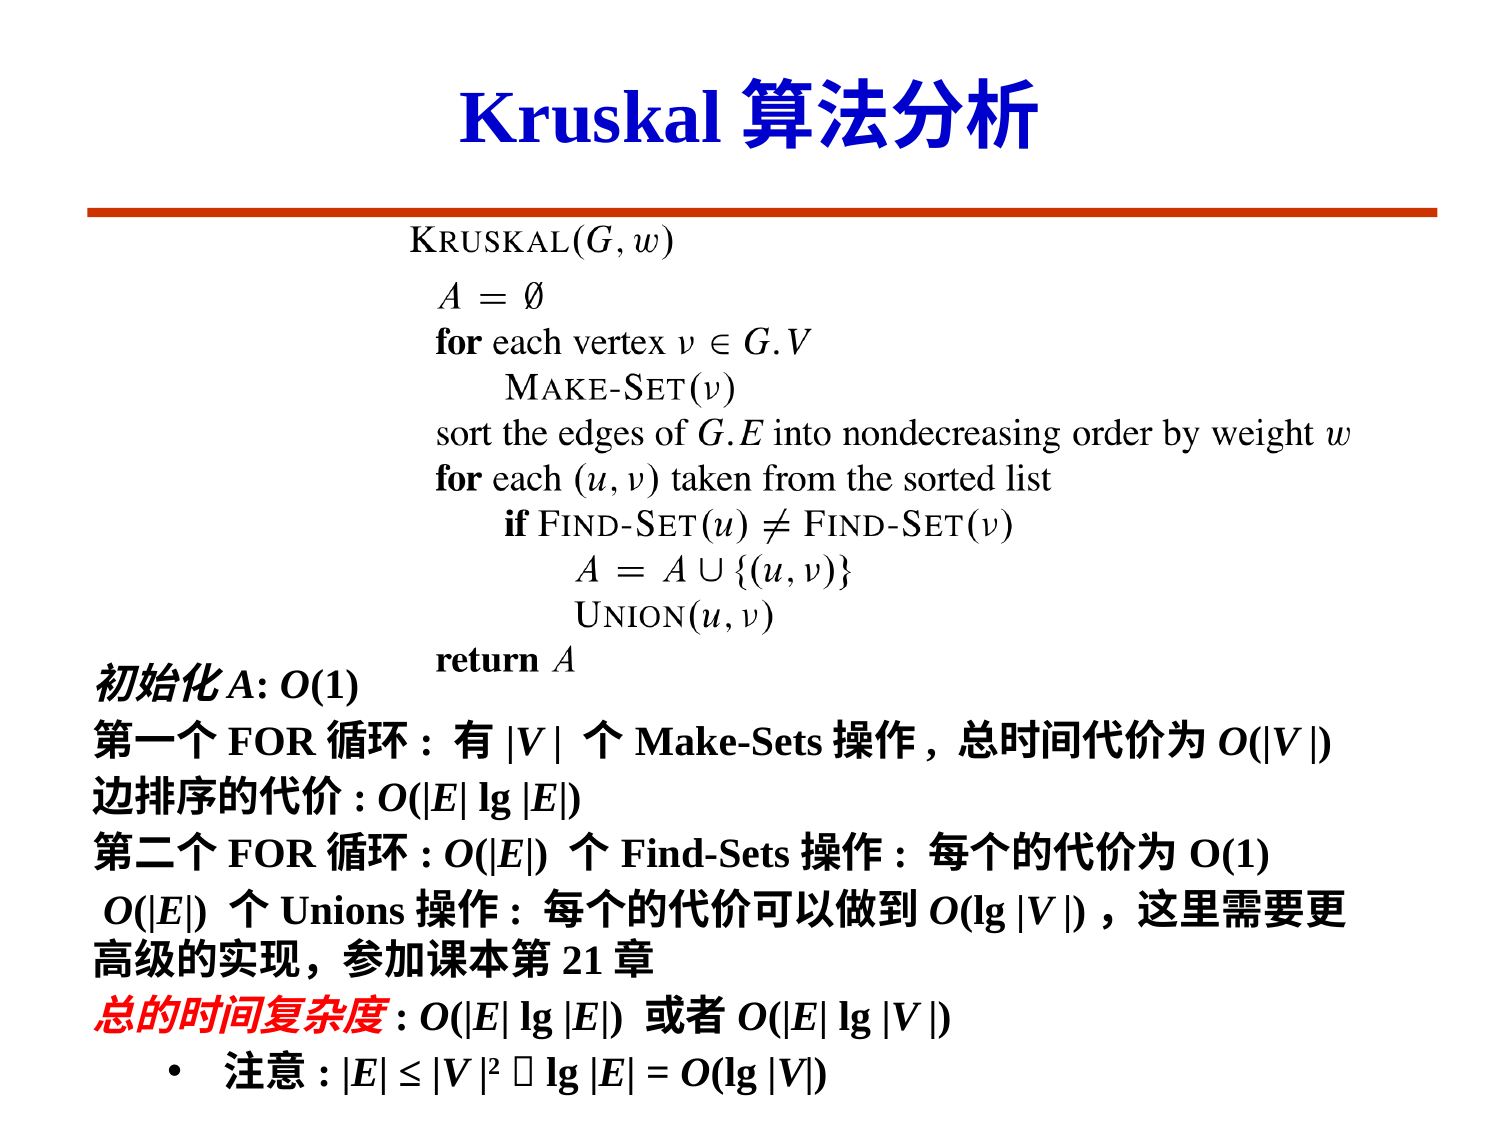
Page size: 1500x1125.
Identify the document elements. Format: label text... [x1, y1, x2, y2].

title Kruskal算法分析 [112, 37, 1388, 188]
picture [410, 224, 1351, 672]
text_box 初始化A: O(1) 第一个FOR循环: 有|V | 个Make-Sets操作, 总时间代价为O(|V |) 边排序的代价: O(|E| lg |E|) 第二个FOR循环: O(|E|) 个Find-Sets操作: 每个的代价为O(1) O(|E|) 个Unions操作: 每个的代价可以做到O(lg |V |)，这里需要更高级的实现，参加课本第21章 总的时间复杂度: O(|E| lg |E|) 或者O(|E| lg |V |) 注意: |E| ≤ |V |2  lg |E| = O(lg |V|) [77, 649, 1393, 1103]
